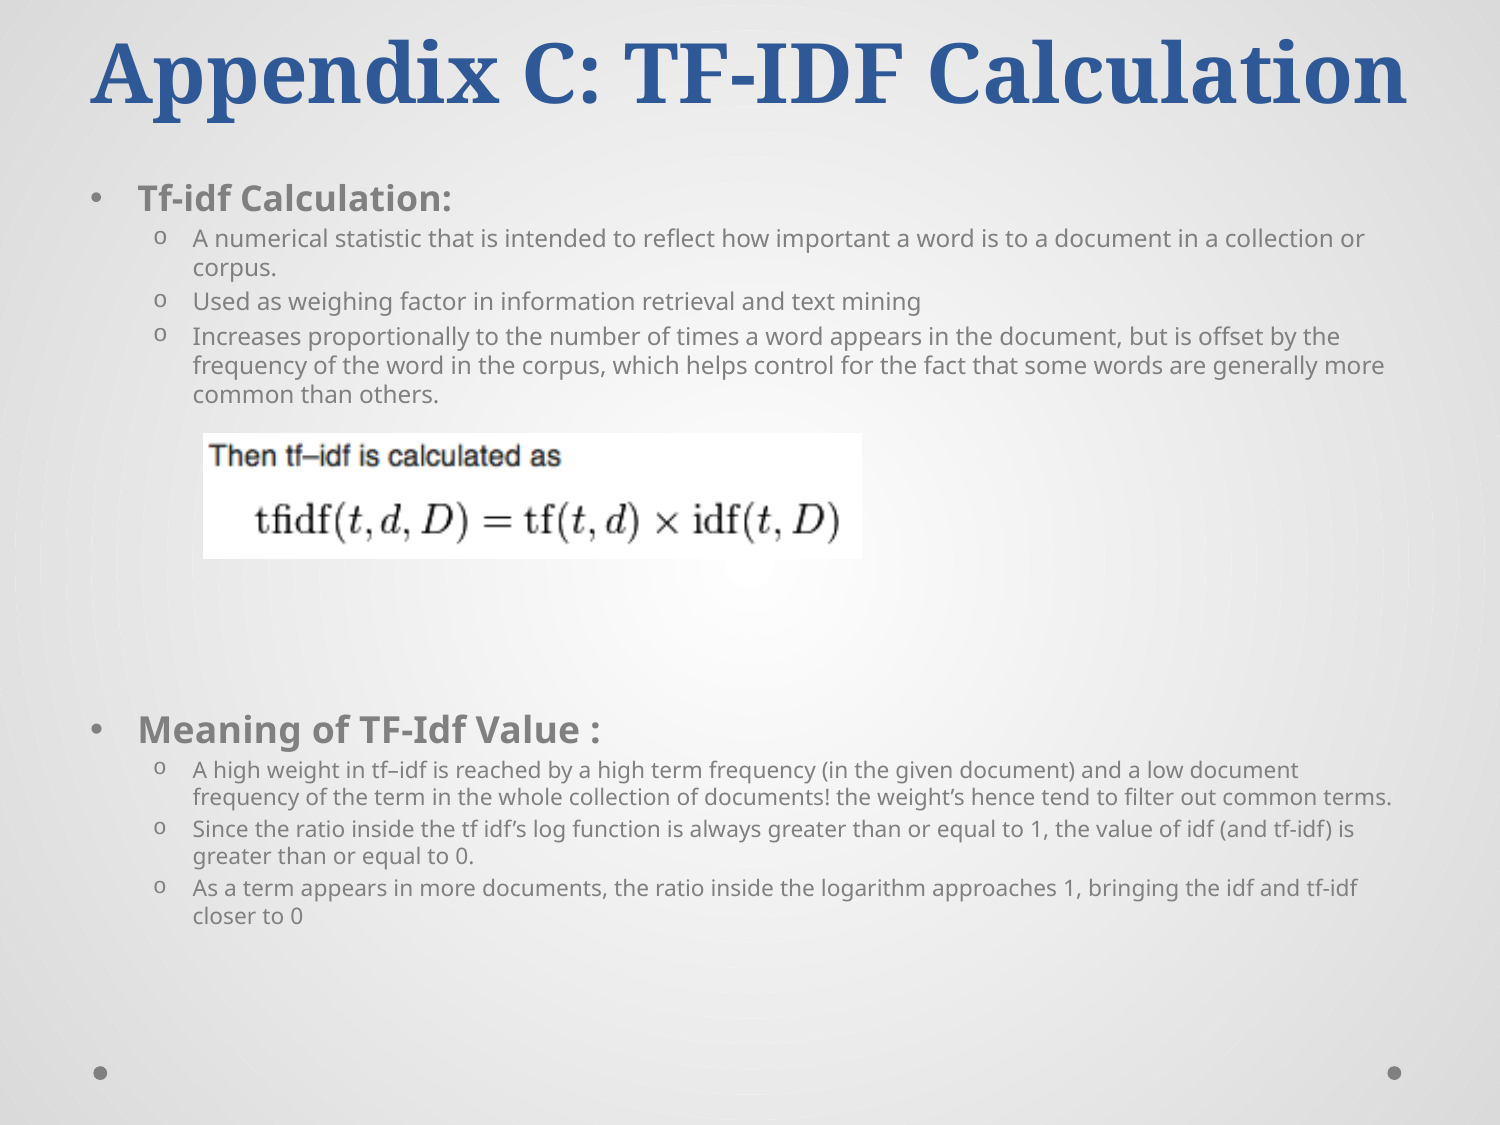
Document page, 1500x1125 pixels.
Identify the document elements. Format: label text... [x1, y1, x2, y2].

list Tf-idf Calculation: A numerical statistic that is intended to reflect how important a word is to a document in a collection or corpus. Used as weighing factor in information retrieval and text mining Increases proportionally to the number of times a word appears in the document, but is offset by the frequency of the word in the corpus, which helps control for the fact that some words are generally more common than others. Meaning of TF-Idf Value : A high weight in tf–idf is reached by a high term frequency (in the given document) and a low document frequency of the term in the whole collection of documents! the weight’s hence tend to filter out common terms. Since the ratio inside the tf idf’s log function is always greater than or equal to 1, the value of idf (and tf-idf) is greater than or equal to 0. As a term appears in more documents, the ratio inside the logarithm approaches 1, bringing the idf and tf-idf closer to 0 [75, 168, 1425, 976]
picture [202, 433, 862, 559]
title Appendix C: TF-IDF Calculation [75, 0, 1425, 128]
